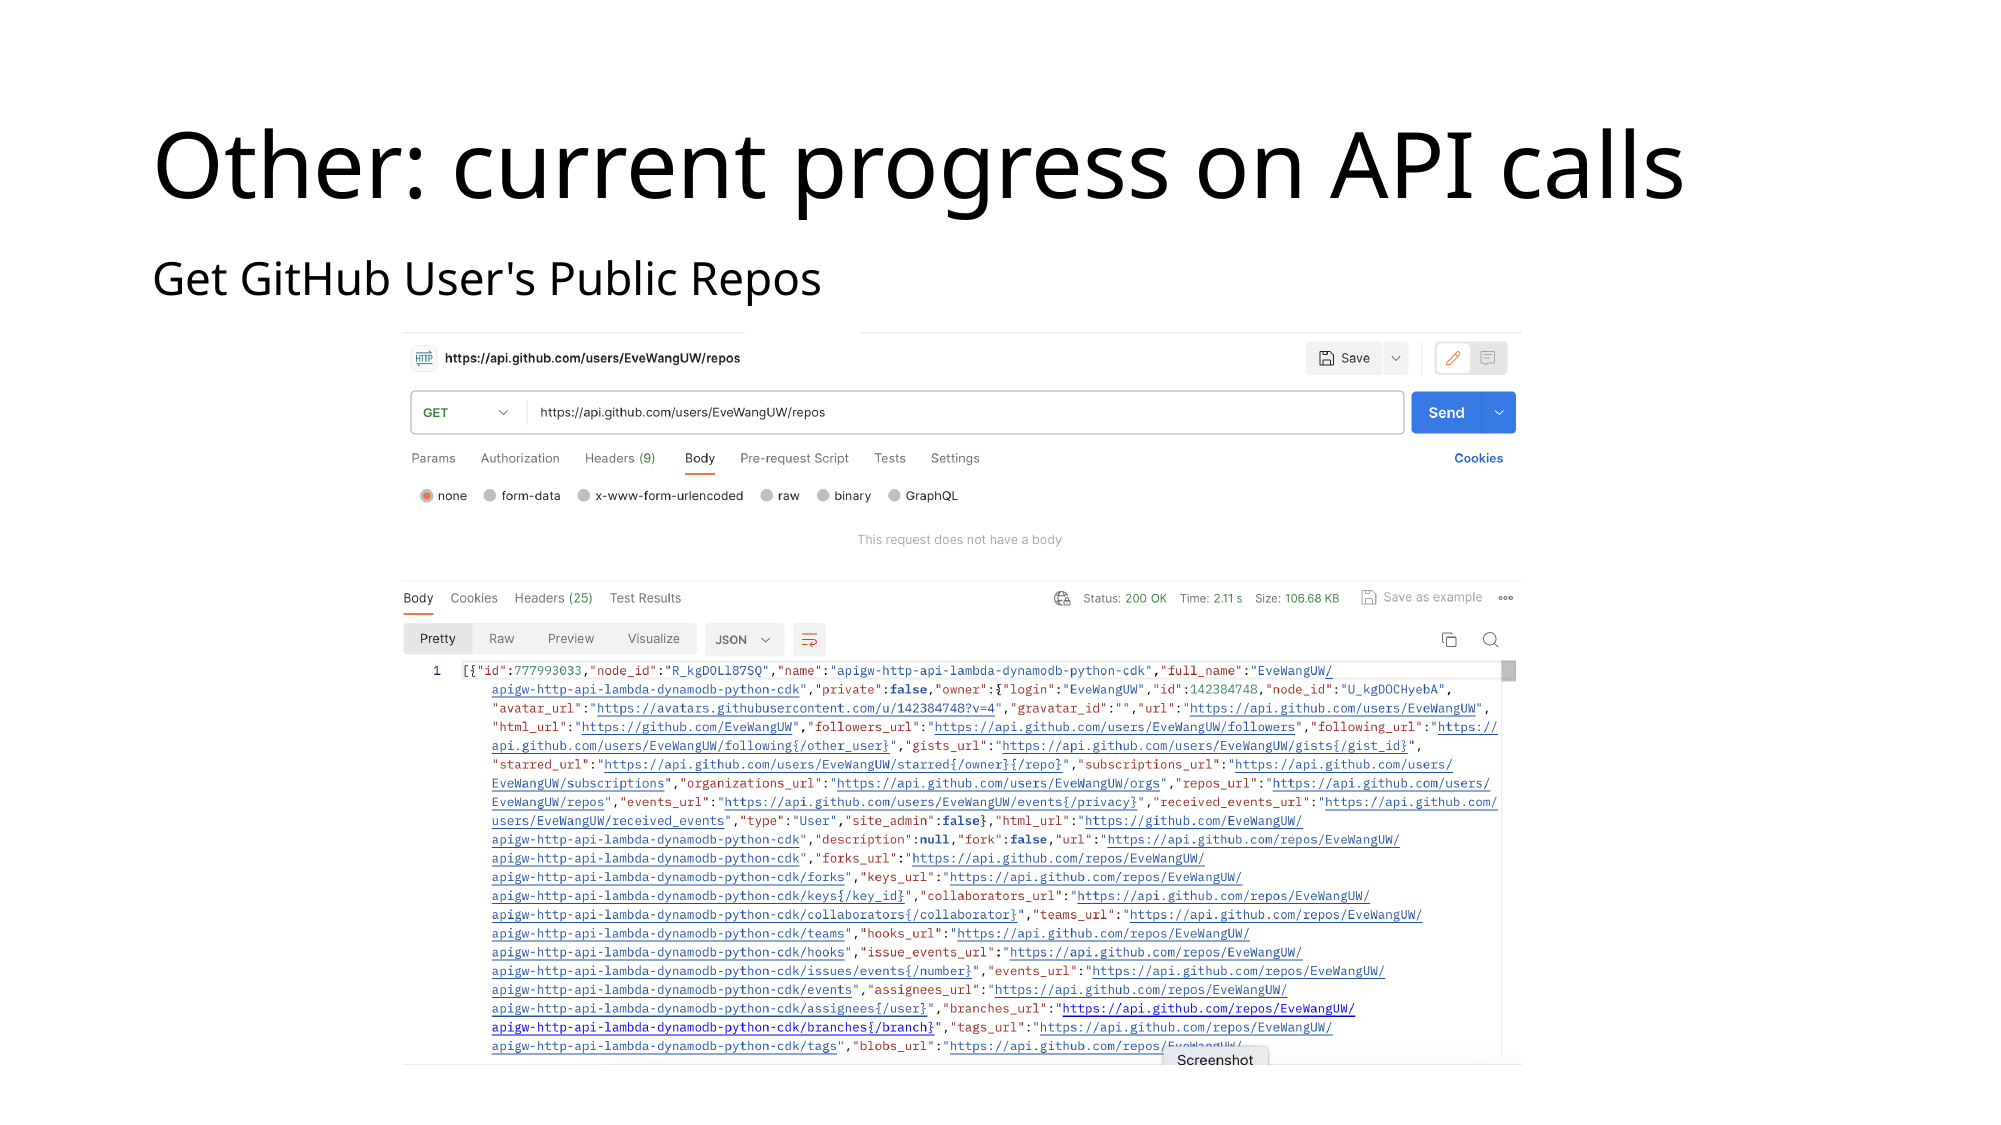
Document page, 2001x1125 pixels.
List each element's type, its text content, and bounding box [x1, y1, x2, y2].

picture [401, 331, 1523, 1066]
title Other: current progress on API calls [137, 59, 1863, 278]
text_box Get GitHub User's Public Repos [137, 242, 888, 312]
